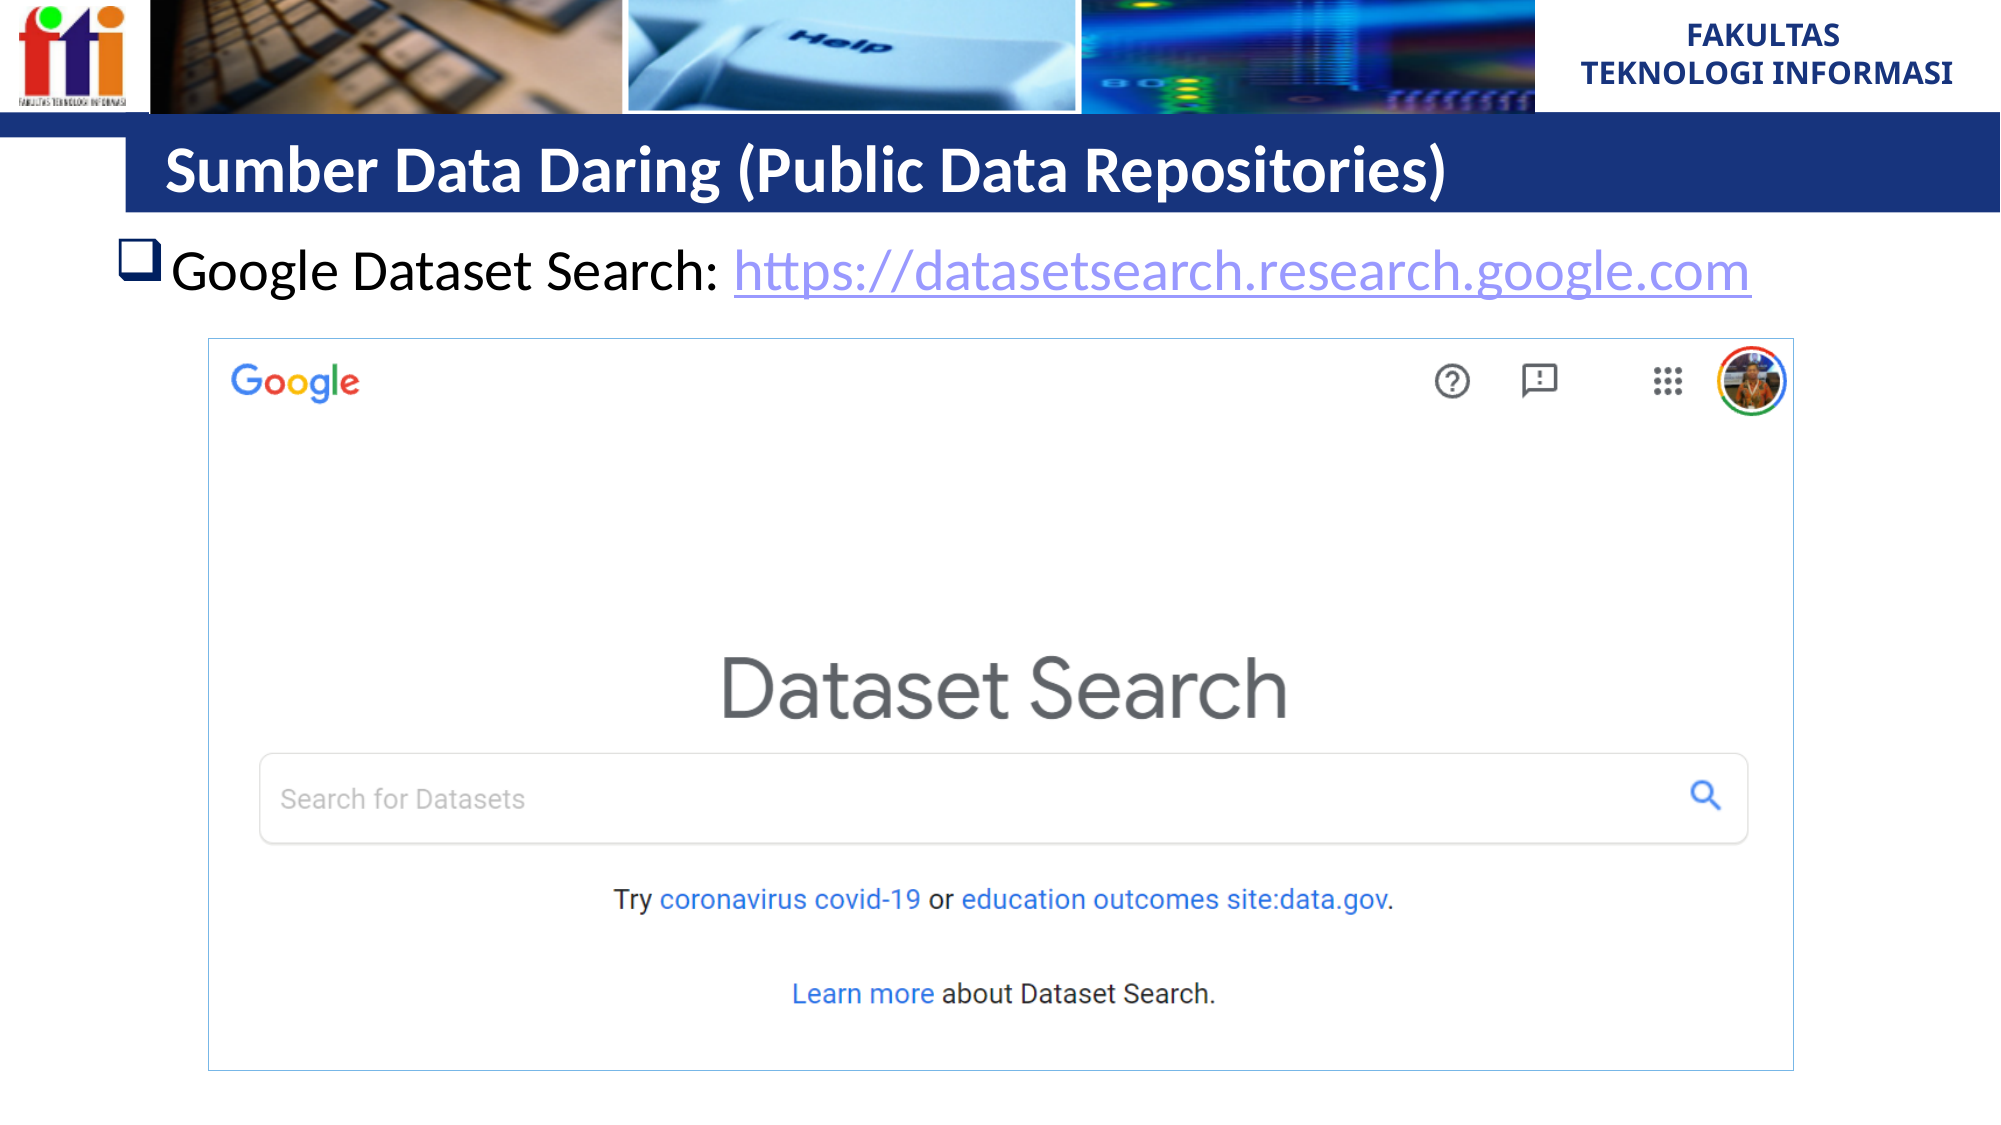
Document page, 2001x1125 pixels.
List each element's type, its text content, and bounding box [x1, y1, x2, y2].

picture [208, 337, 1794, 1071]
picture [19, 6, 126, 106]
title Sumber Data Daring (Public Data Repositories) [149, 119, 1934, 213]
picture [149, 0, 1535, 114]
list Google Dataset Search: https://datasetsearch.research.google.com [99, 224, 1901, 1038]
